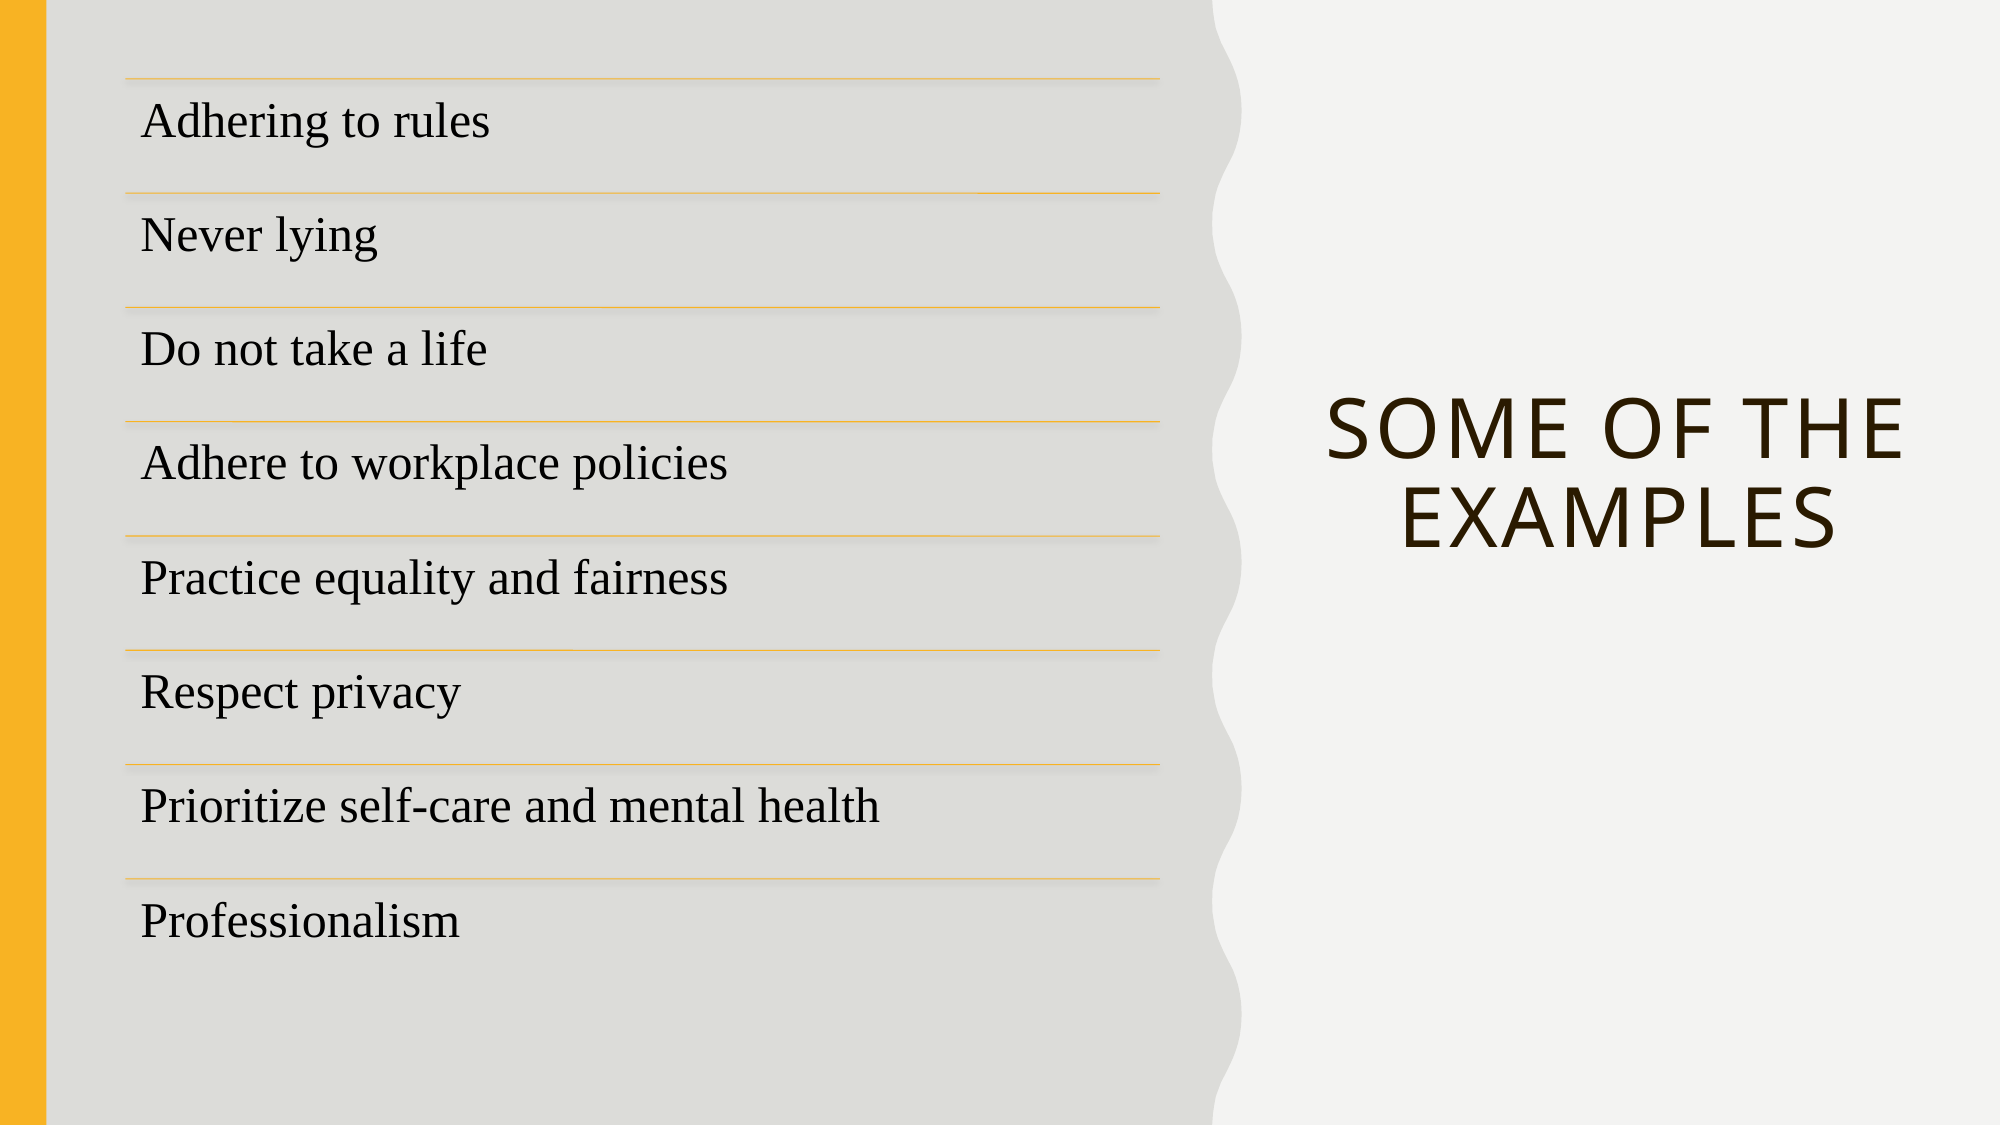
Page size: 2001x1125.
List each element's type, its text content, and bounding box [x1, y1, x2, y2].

text_box [0, 0, 47, 1125]
title Some of the Examples [1238, 78, 1998, 874]
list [125, 78, 1160, 994]
text_box [1213, 0, 2000, 1125]
text_box [47, 0, 1242, 1125]
